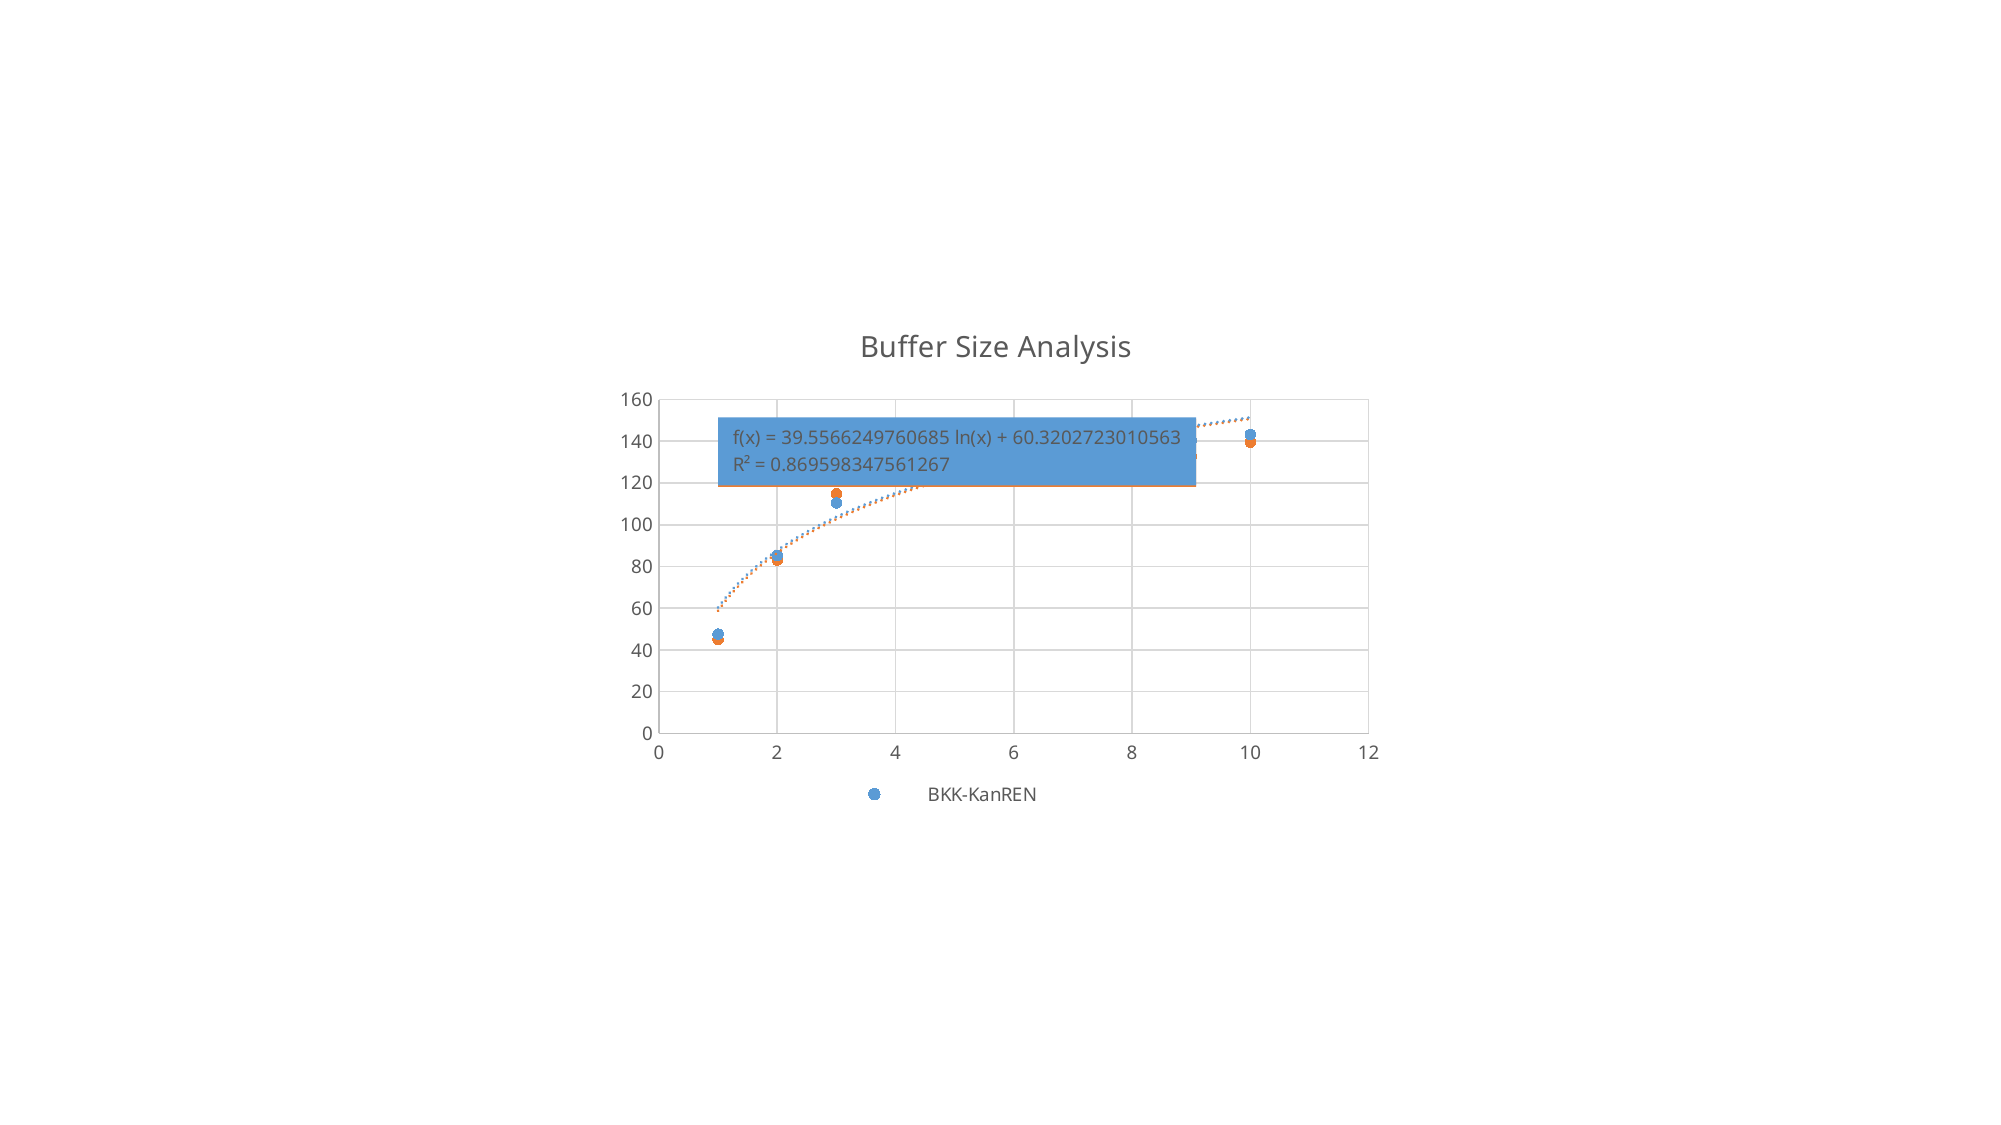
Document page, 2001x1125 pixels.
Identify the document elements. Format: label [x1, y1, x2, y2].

chart [604, 298, 1396, 826]
